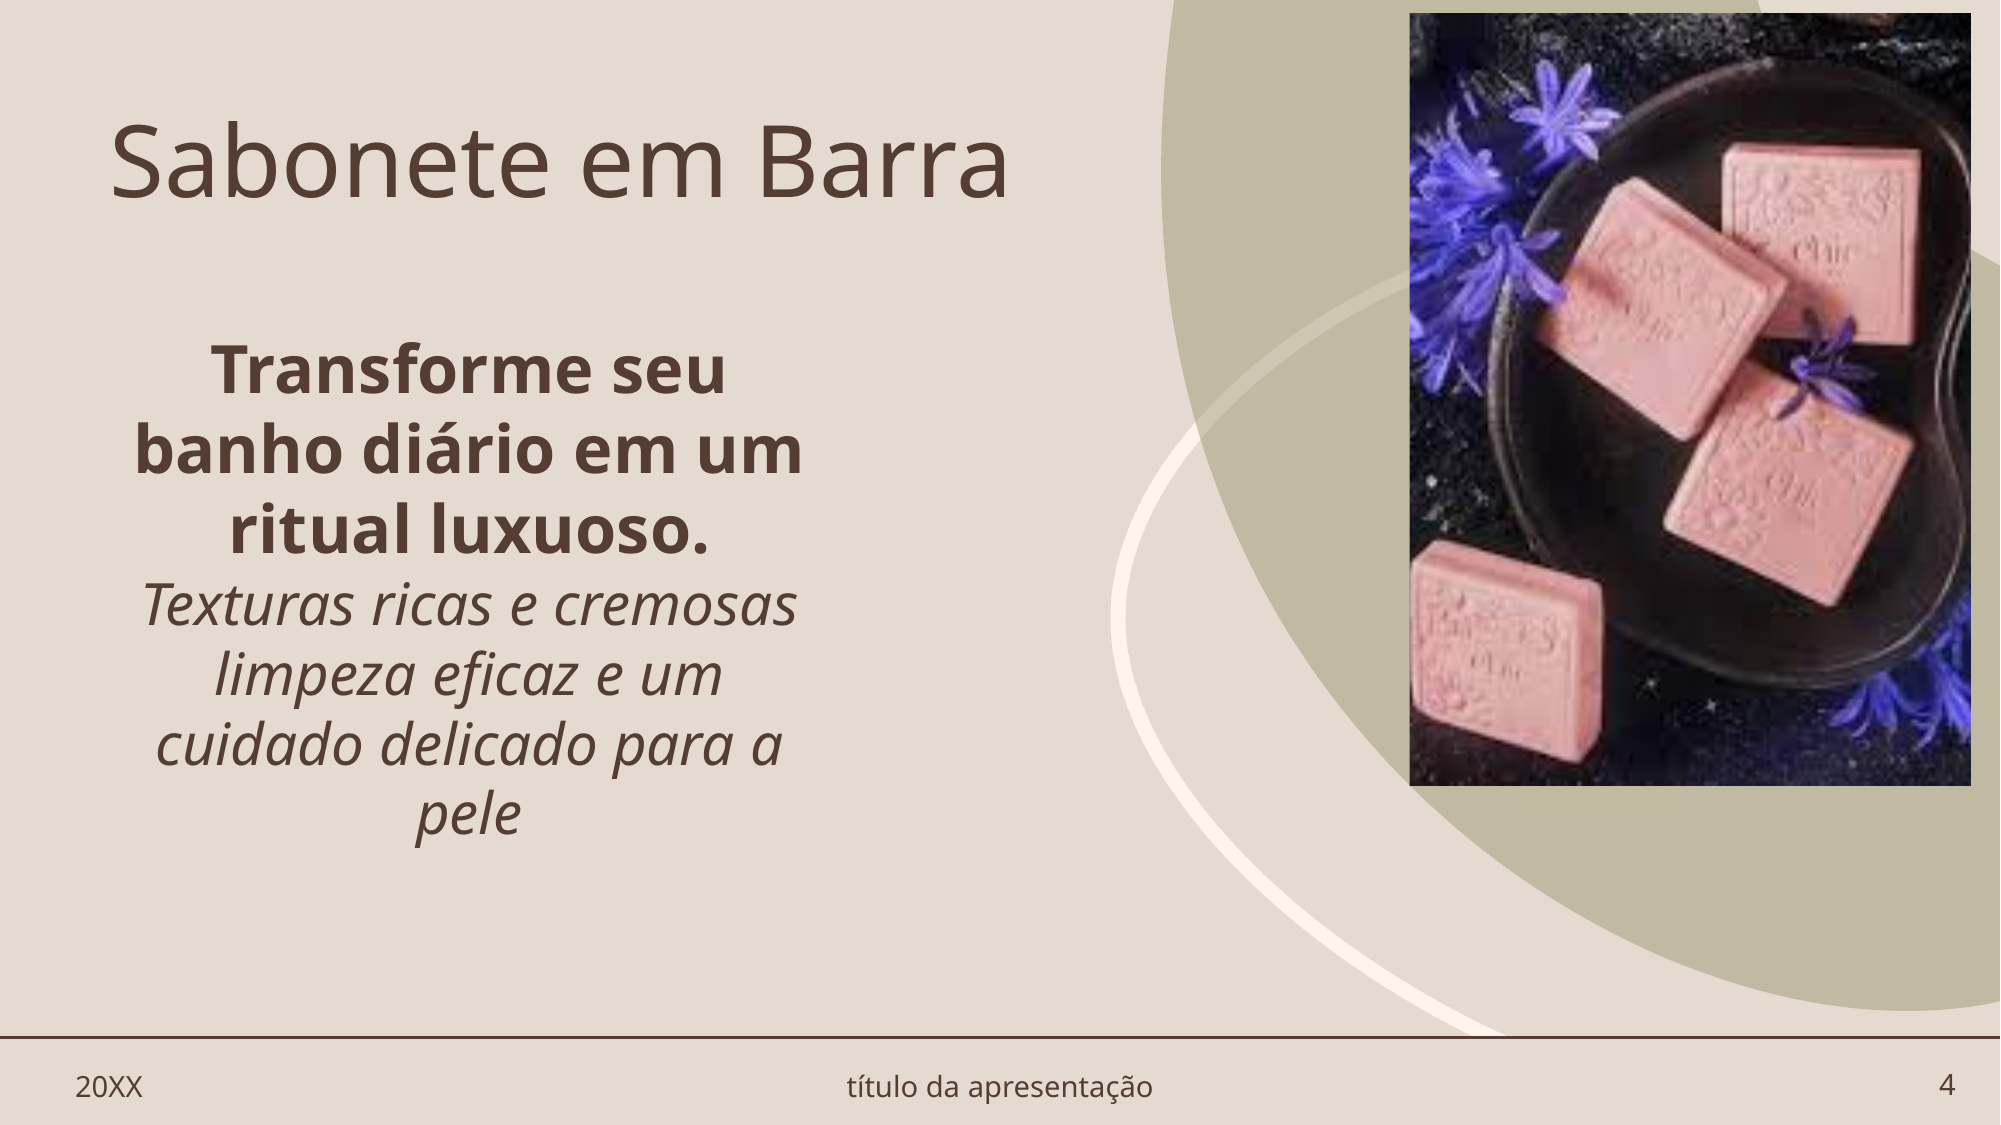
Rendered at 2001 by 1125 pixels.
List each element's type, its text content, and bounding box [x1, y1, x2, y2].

slide_number 20XX [60, 1060, 222, 1112]
slide_number 4 [1808, 1060, 1971, 1112]
picture [1110, 13, 1971, 1036]
list Transforme seu banho diário em um ritual luxuoso. Texturas ricas e cremosas limpeza eficaz e um cuidado delicado para a pele [94, 319, 845, 988]
title Sabonete em Barra [94, 115, 1162, 227]
footer título da apresentação [718, 1060, 1283, 1112]
